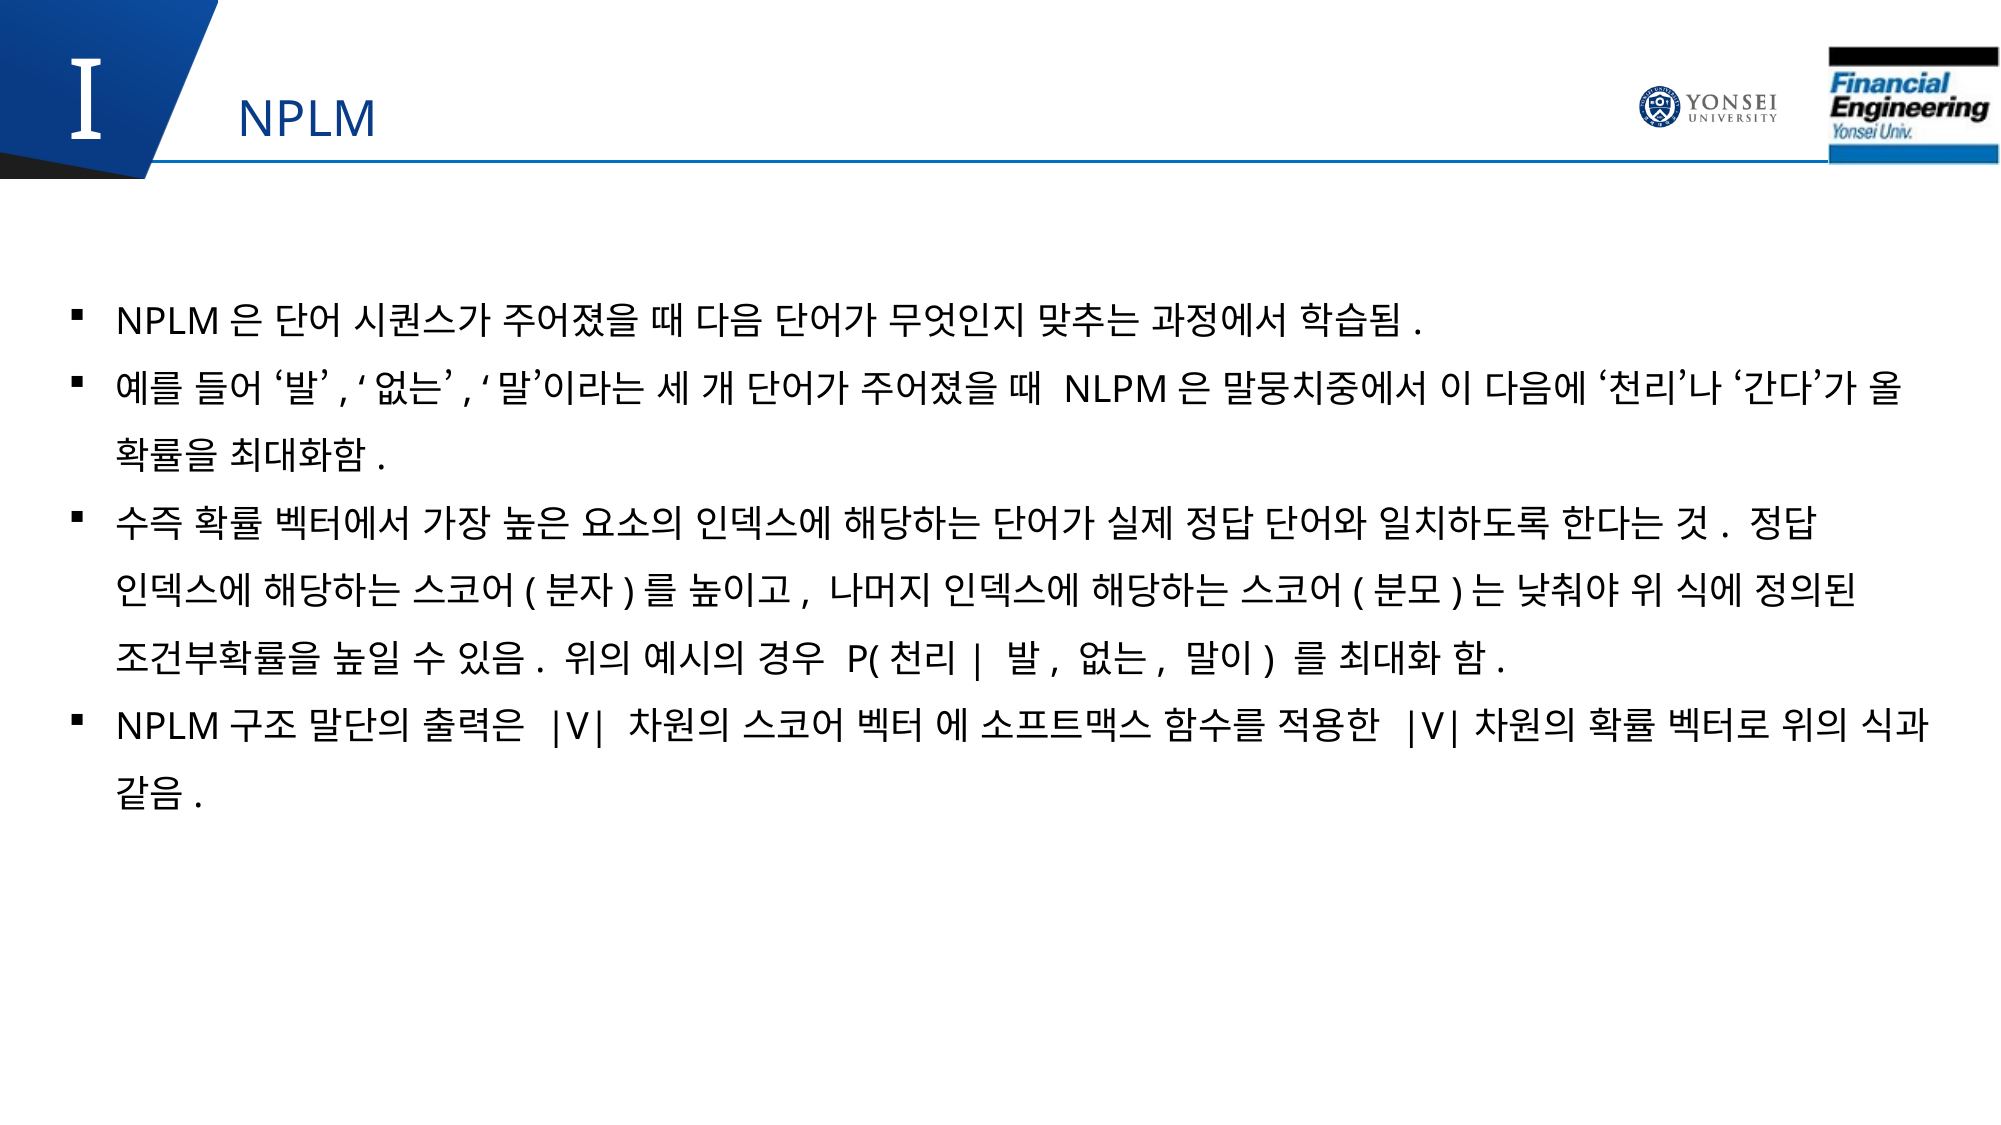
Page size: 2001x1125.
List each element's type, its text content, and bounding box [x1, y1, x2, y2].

picture [1633, 67, 1783, 146]
picture [1828, 46, 2000, 165]
text_box NPLM [223, 78, 1308, 154]
picture [0, 0, 219, 179]
text_box I [52, 19, 121, 170]
